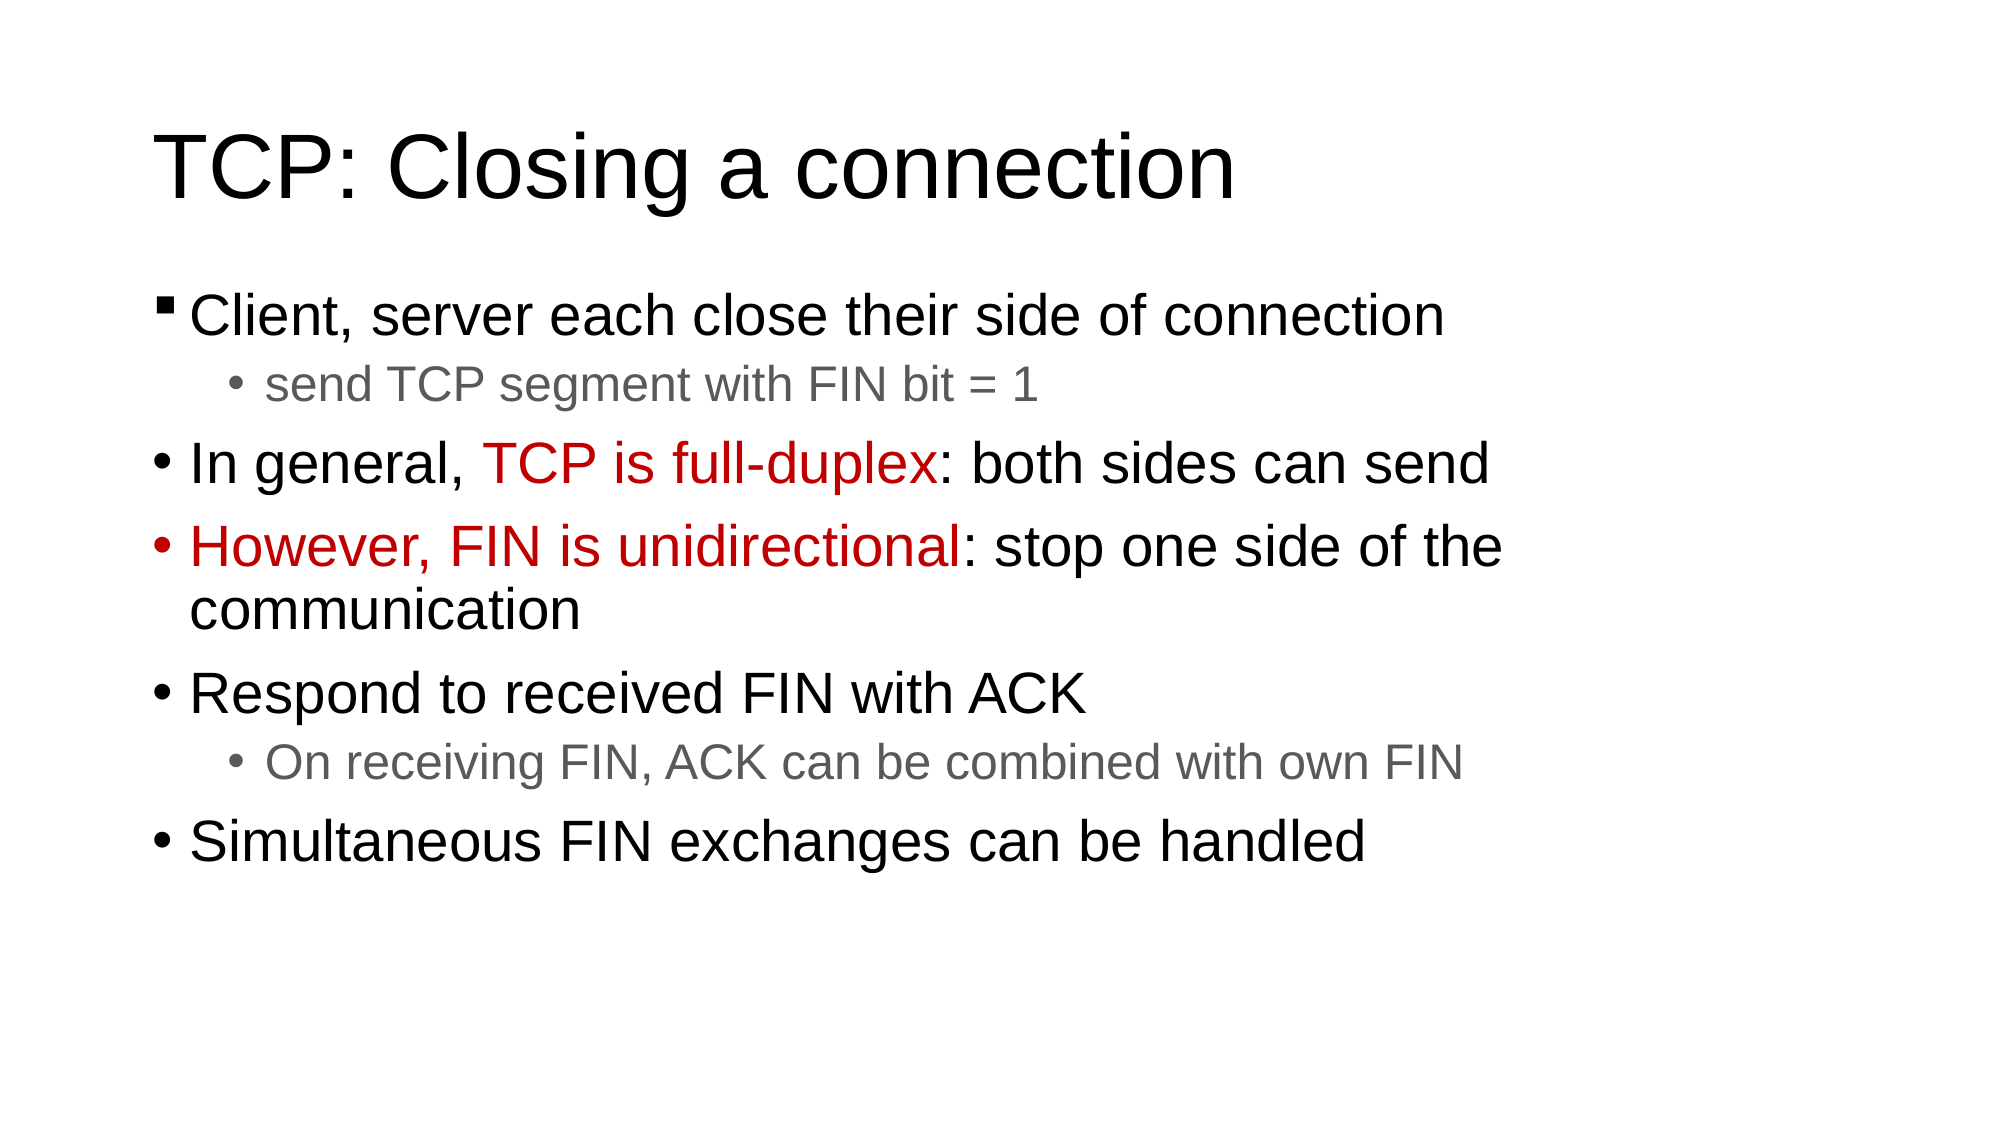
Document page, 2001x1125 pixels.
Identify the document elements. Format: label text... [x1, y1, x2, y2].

list Client, server each close their side of connection send TCP segment with FIN bit = 1 In general, TCP is full-duplex: both sides can send However, FIN is unidirectional: stop one side of the communication Respond to received FIN with ACK On receiving FIN, ACK can be combined with own FIN Simultaneous FIN exchanges can be handled [137, 277, 1888, 1075]
title TCP: Closing a connection [137, 59, 1863, 278]
